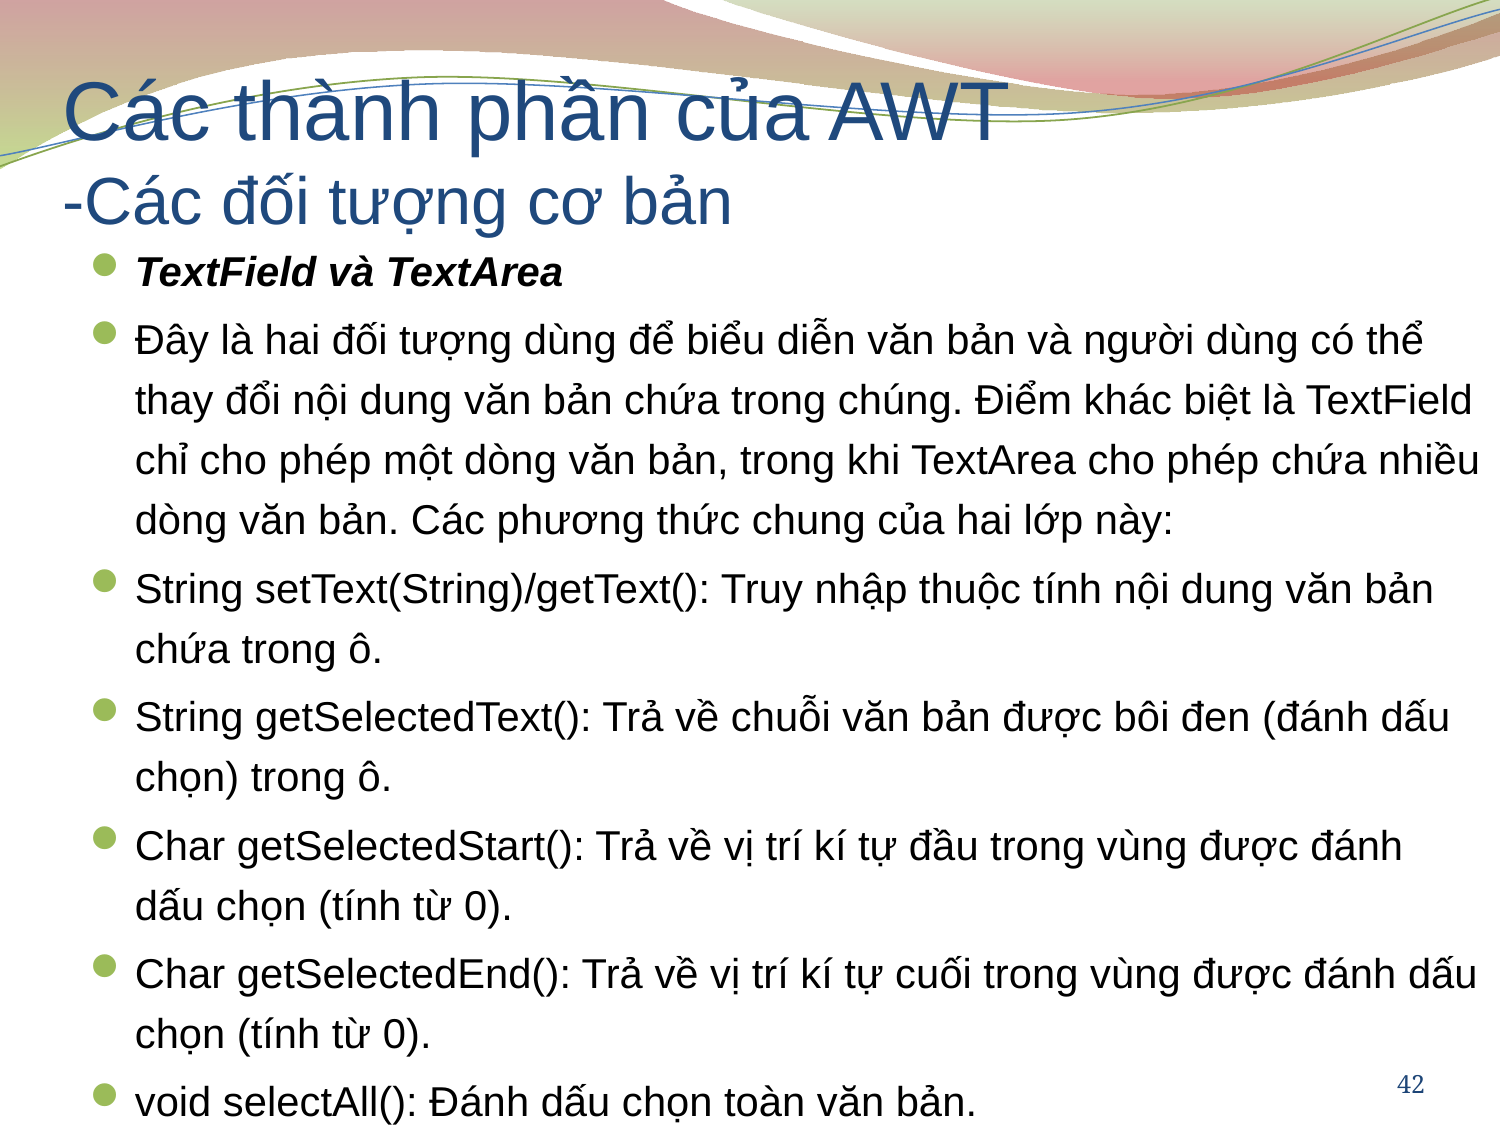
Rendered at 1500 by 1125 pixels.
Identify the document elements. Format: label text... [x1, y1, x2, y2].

slide_number 42 [1299, 1042, 1425, 1103]
list TextField và TextArea Đây là hai đối tượng dùng để biểu diễn văn bản và người dùng có thể thay đổi nội dung văn bản chứa trong chúng. Điểm khác biệt là TextField chỉ cho phép một dòng văn bản, trong khi TextArea cho phép chứa nhiều dòng văn bản. Các phương thức chung của hai lớp này: String setText(String)/getText(): Truy nhập thuộc tính nội dung văn bản chứa trong ô. String getSelectedText(): Trả về chuỗi văn bản được bôi đen (đánh dấu chọn) trong ô. Char getSelectedStart(): Trả về vị trí kí tự đầu trong vùng được đánh dấu chọn (tính từ 0). Char getSelectedEnd(): Trả về vị trí kí tự cuối trong vùng được đánh dấu chọn (tính từ 0). void selectAll(): Đánh dấu chọn toàn văn bản. void setEditable(boolean): Xác định vùng văn bản có thể edit được hay không. [75, 237, 1500, 1020]
title Các thành phần của AWT -Các đối tượng cơ bản [62, 50, 1413, 238]
